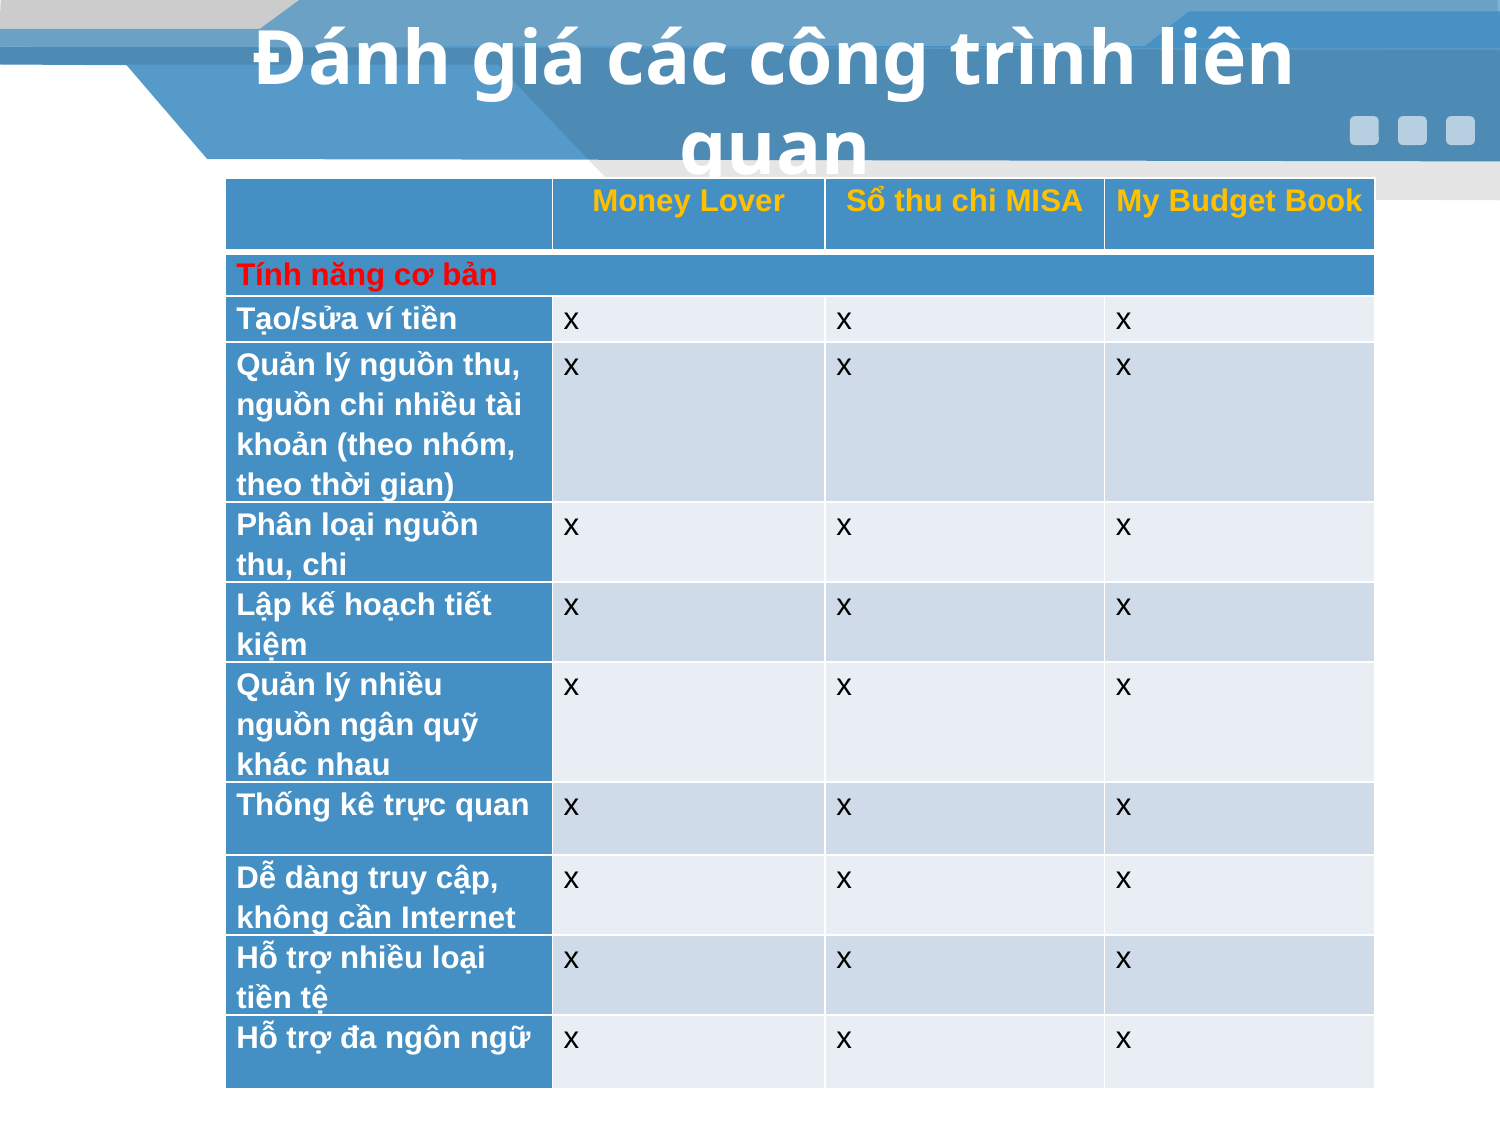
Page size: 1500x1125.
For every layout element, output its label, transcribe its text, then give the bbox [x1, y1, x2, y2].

table_header My Budget Book [1105, 179, 1374, 249]
table_header Sổ thu chi MISA [826, 179, 1104, 249]
table_cell Dễ dàng truy cập, không cần Internet [226, 856, 552, 934]
table_cell Tạo/sửa ví tiền [226, 297, 552, 341]
table_cell x [1105, 936, 1374, 1014]
table_cell x [553, 297, 824, 341]
table_cell Thống kê trực quan [226, 783, 552, 854]
table_cell Quản lý nguồn thu, nguồn chi nhiều tài khoản (theo nhóm, theo thời gian) [226, 343, 552, 501]
title Đánh giá các công trình liên quan [174, 50, 1375, 150]
table_cell x [553, 663, 824, 781]
table_cell x [553, 1016, 824, 1088]
table_cell x [1105, 663, 1374, 781]
table_cell x [1105, 583, 1374, 661]
table_cell x [826, 583, 1104, 661]
table_cell x [826, 343, 1104, 501]
table_cell Lập kế hoạch tiết kiệm [226, 583, 552, 661]
table_cell Hỗ trợ nhiều loại tiền tệ [226, 936, 552, 1014]
table_cell Phân loại nguồn thu, chi [226, 503, 552, 581]
table_cell x [826, 503, 1104, 581]
table_cell x [553, 583, 824, 661]
table_cell x [553, 503, 824, 581]
table_cell x [553, 343, 824, 501]
table_cell Tính năng cơ bản [226, 255, 1374, 295]
table_cell x [1105, 297, 1374, 341]
table_cell Hỗ trợ đa ngôn ngữ [226, 1016, 552, 1088]
table_cell x [1105, 343, 1374, 501]
table_cell x [826, 856, 1104, 934]
table_cell x [553, 856, 824, 934]
table_cell x [826, 936, 1104, 1014]
table_cell x [826, 297, 1104, 341]
table_cell Quản lý nhiều nguồn ngân quỹ khác nhau [226, 663, 552, 781]
table_cell x [1105, 783, 1374, 854]
table_cell x [553, 936, 824, 1014]
table_header [226, 179, 552, 249]
table_cell x [826, 783, 1104, 854]
table_header Money Lover [553, 179, 824, 249]
table_cell x [1105, 1016, 1374, 1088]
table_cell x [553, 783, 824, 854]
table_cell x [1105, 503, 1374, 581]
table_cell x [826, 1016, 1104, 1088]
table_cell x [826, 663, 1104, 781]
table_cell x [1105, 856, 1374, 934]
